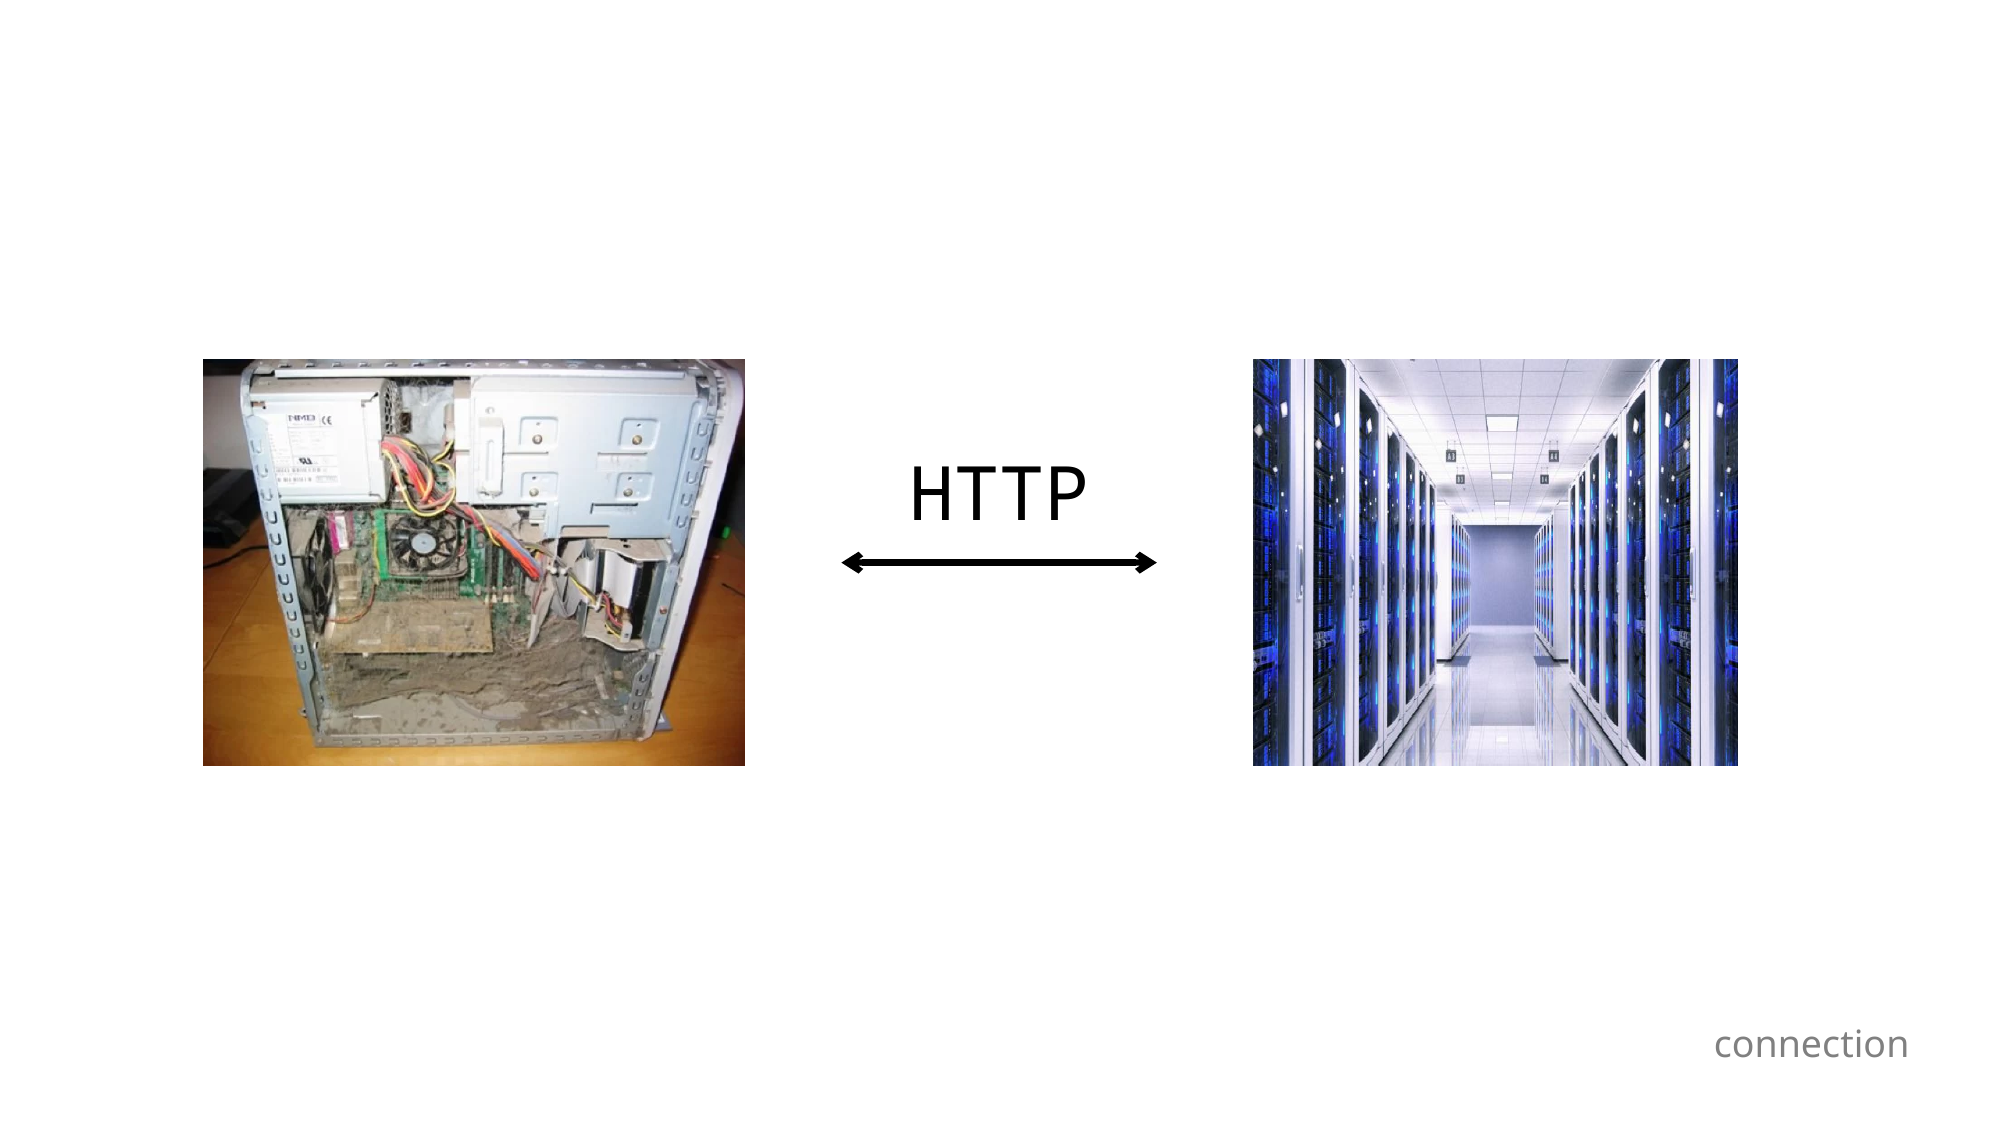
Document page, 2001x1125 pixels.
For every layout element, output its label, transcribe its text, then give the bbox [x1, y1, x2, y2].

picture [1253, 359, 1738, 766]
text_box HTTP [869, 438, 1129, 543]
list connection [75, 1017, 1925, 1081]
picture [202, 359, 745, 766]
